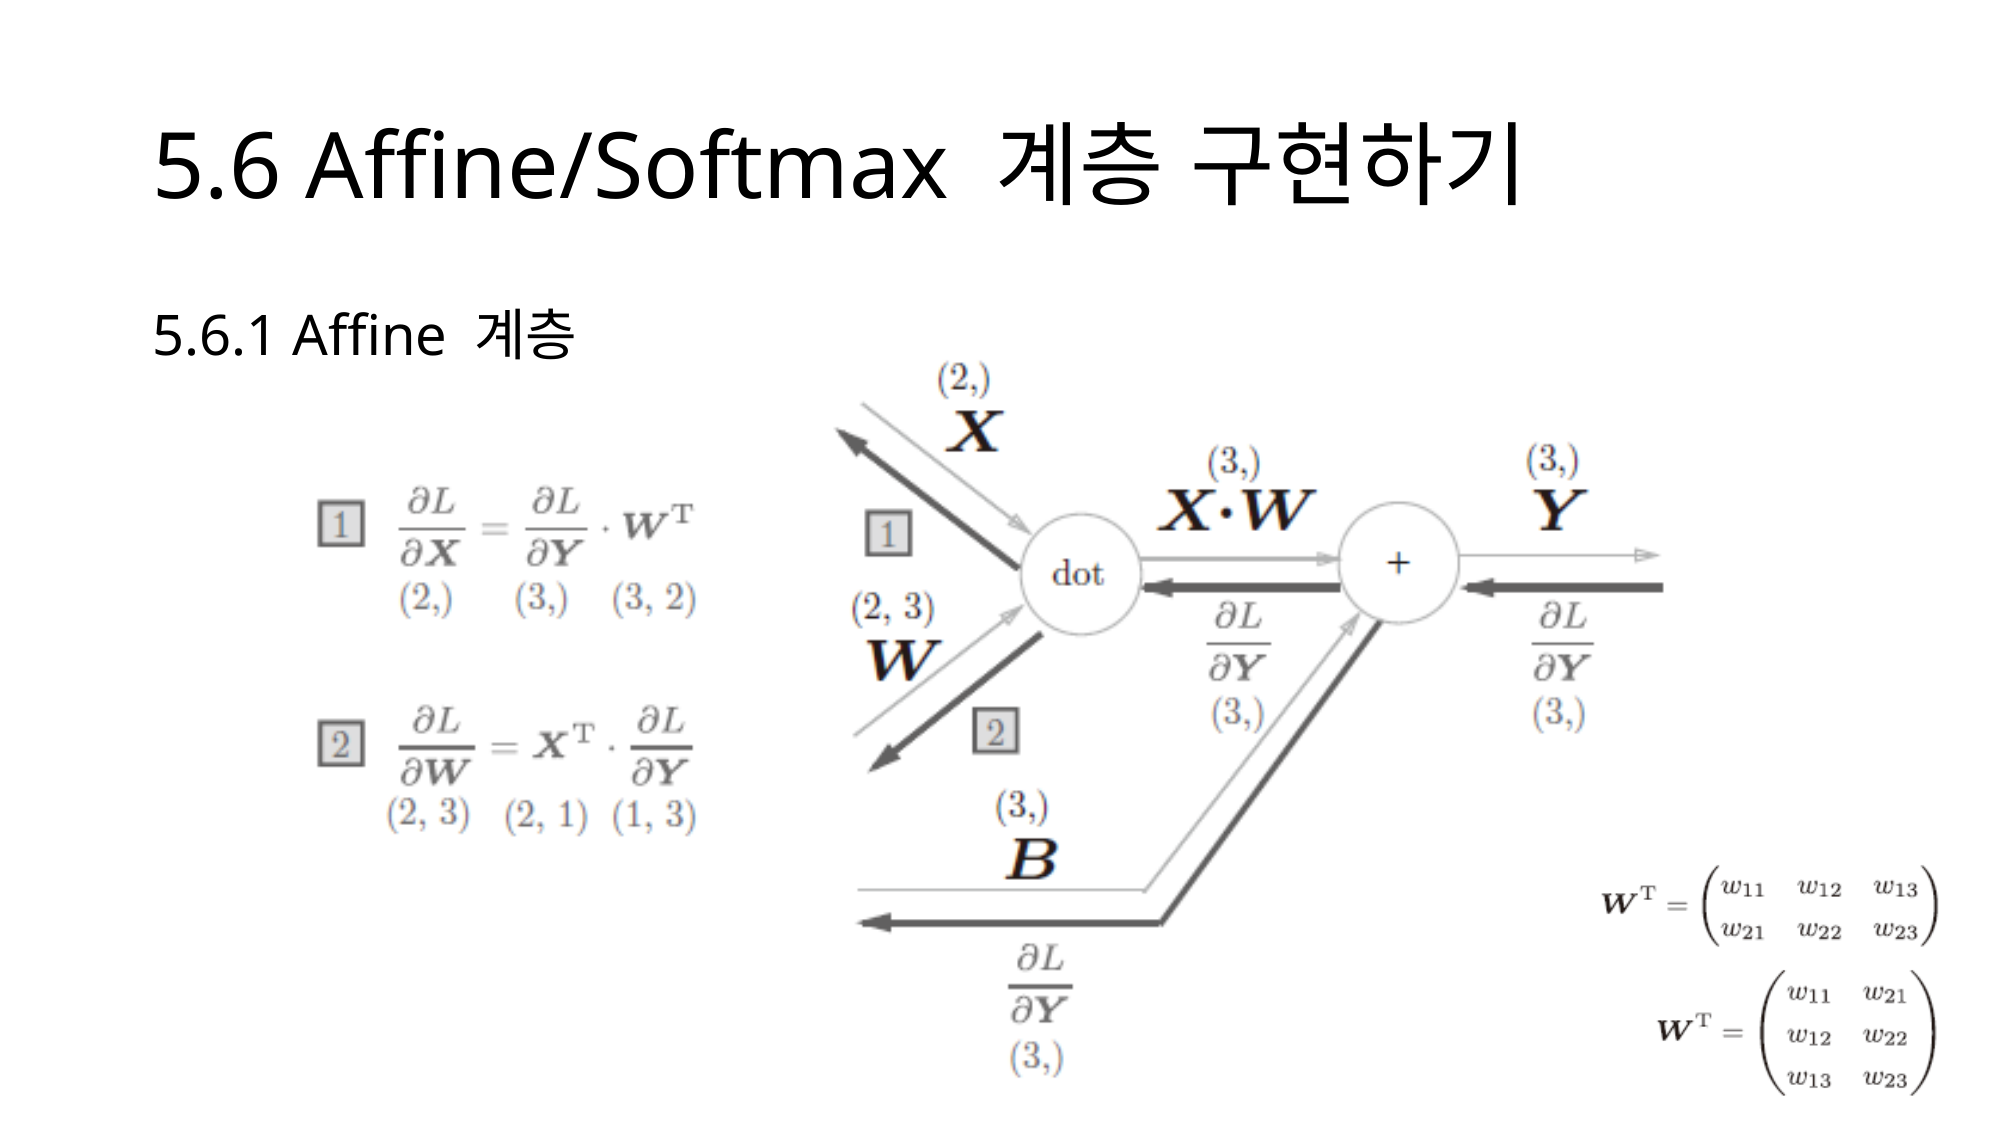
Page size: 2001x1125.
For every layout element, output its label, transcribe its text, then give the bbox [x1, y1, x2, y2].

title 5.6 Affine/Softmax 계층 구현하기 [137, 59, 1863, 278]
picture [287, 335, 1993, 1110]
list 5.6.1 Affine 계층 [137, 299, 1863, 375]
